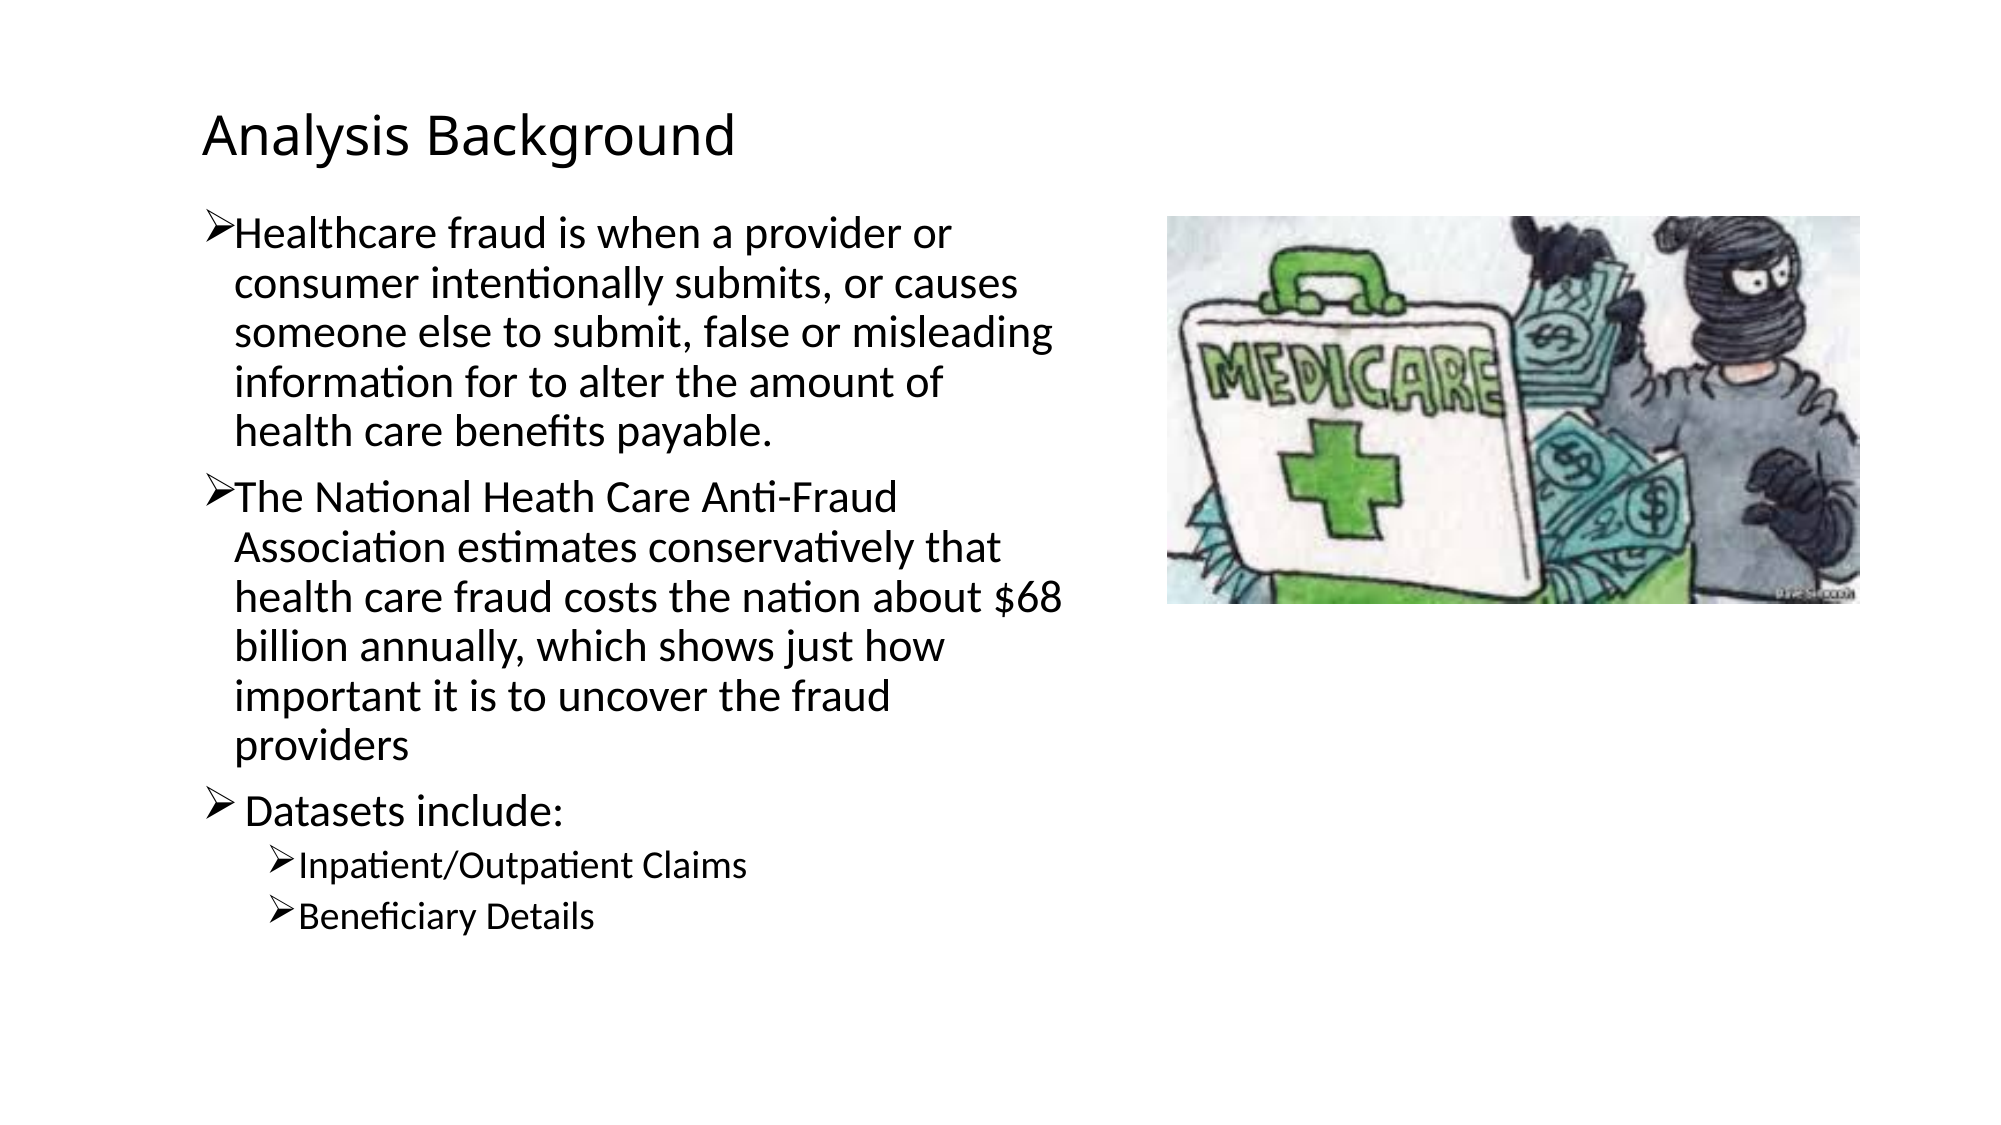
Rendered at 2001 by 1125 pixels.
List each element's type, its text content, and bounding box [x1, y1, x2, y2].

title Analysis Background [187, 99, 1813, 175]
list Healthcare fraud is when a provider or consumer intentionally submits, or causes someone else to submit, false or misleading information for to alter the amount of health care benefits payable. The National Heath Care Anti-Fraud Association estimates conservatively that health care fraud costs the nation about $68 billion annually, which shows just how important it is to uncover the fraud providers Datasets include: Inpatient/Outpatient Claims Beneficiary Details [187, 201, 1080, 950]
picture [1167, 216, 1860, 604]
